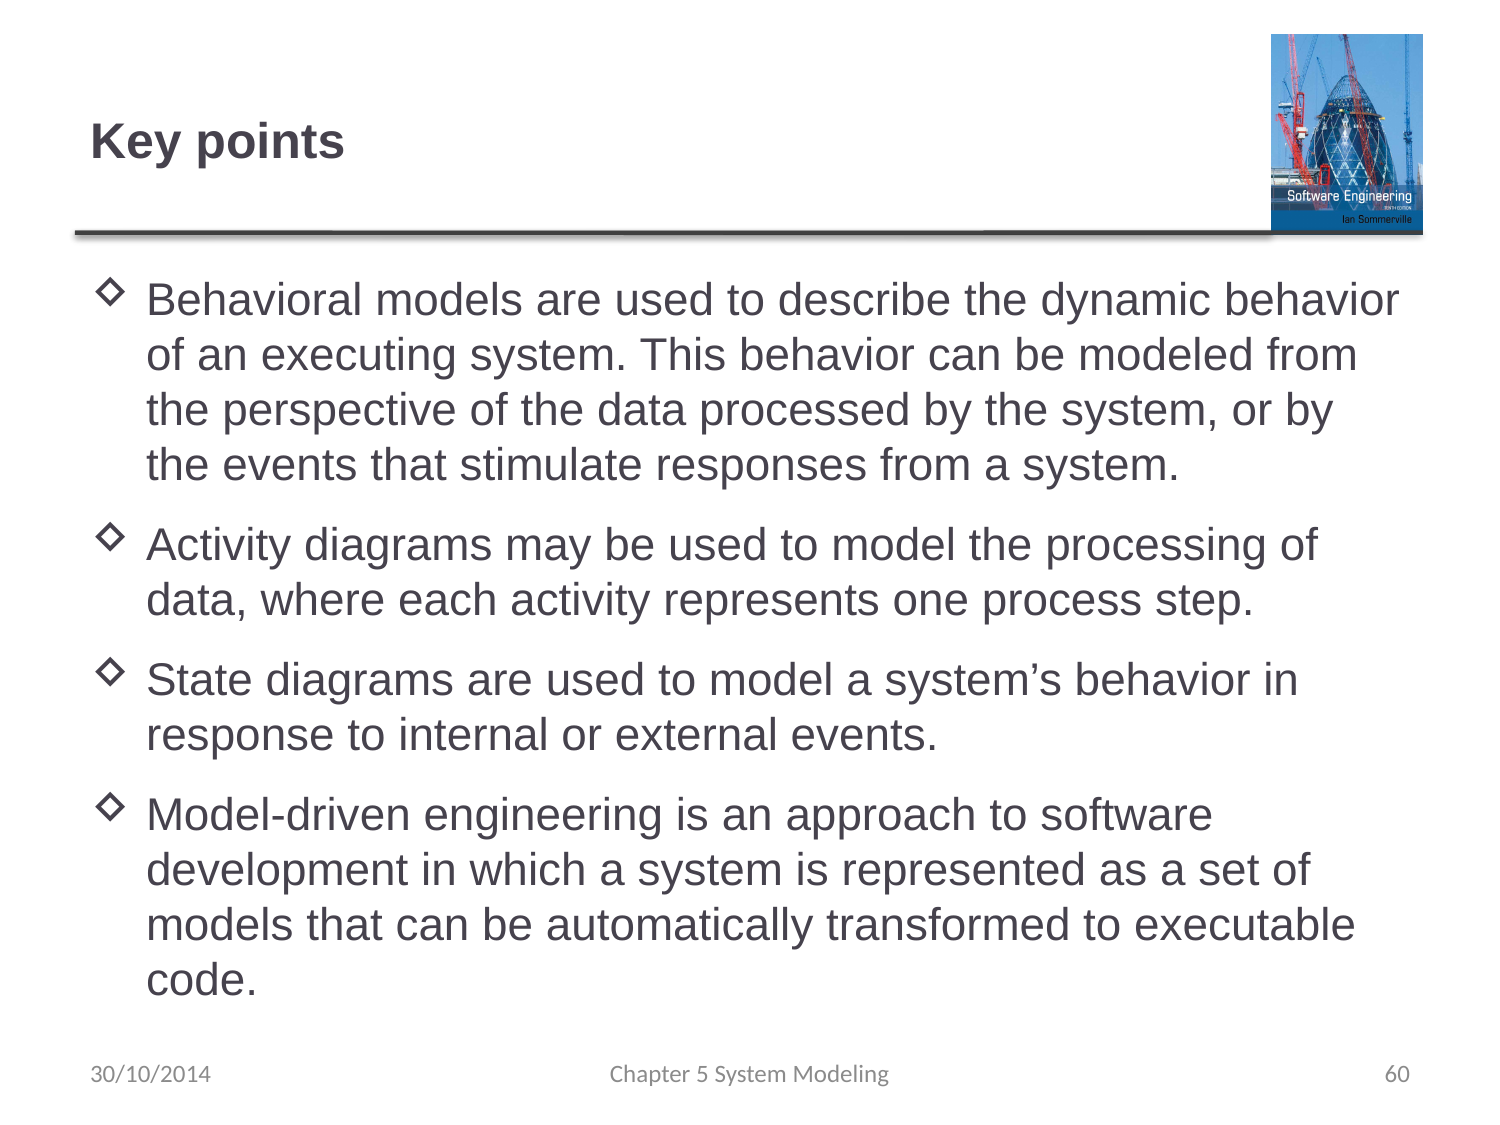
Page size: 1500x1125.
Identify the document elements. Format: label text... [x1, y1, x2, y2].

slide_number 60 [1074, 1042, 1425, 1103]
picture [1271, 34, 1423, 230]
list Behavioral models are used to describe the dynamic behavior of an executing system. This behavior can be modeled from the perspective of the data processed by the system, or by the events that stimulate responses from a system. Activity diagrams may be used to model the processing of data, where each activity represents one process step. State diagrams are used to model a system’s behavior in response to internal or external events. Model-driven engineering is an approach to software development in which a system is represented as a set of models that can be automatically transformed to executable code. [75, 262, 1425, 1005]
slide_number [75, 1042, 425, 1103]
title Key points [74, 44, 1272, 233]
footer Chapter 5 System Modeling [512, 1042, 988, 1103]
